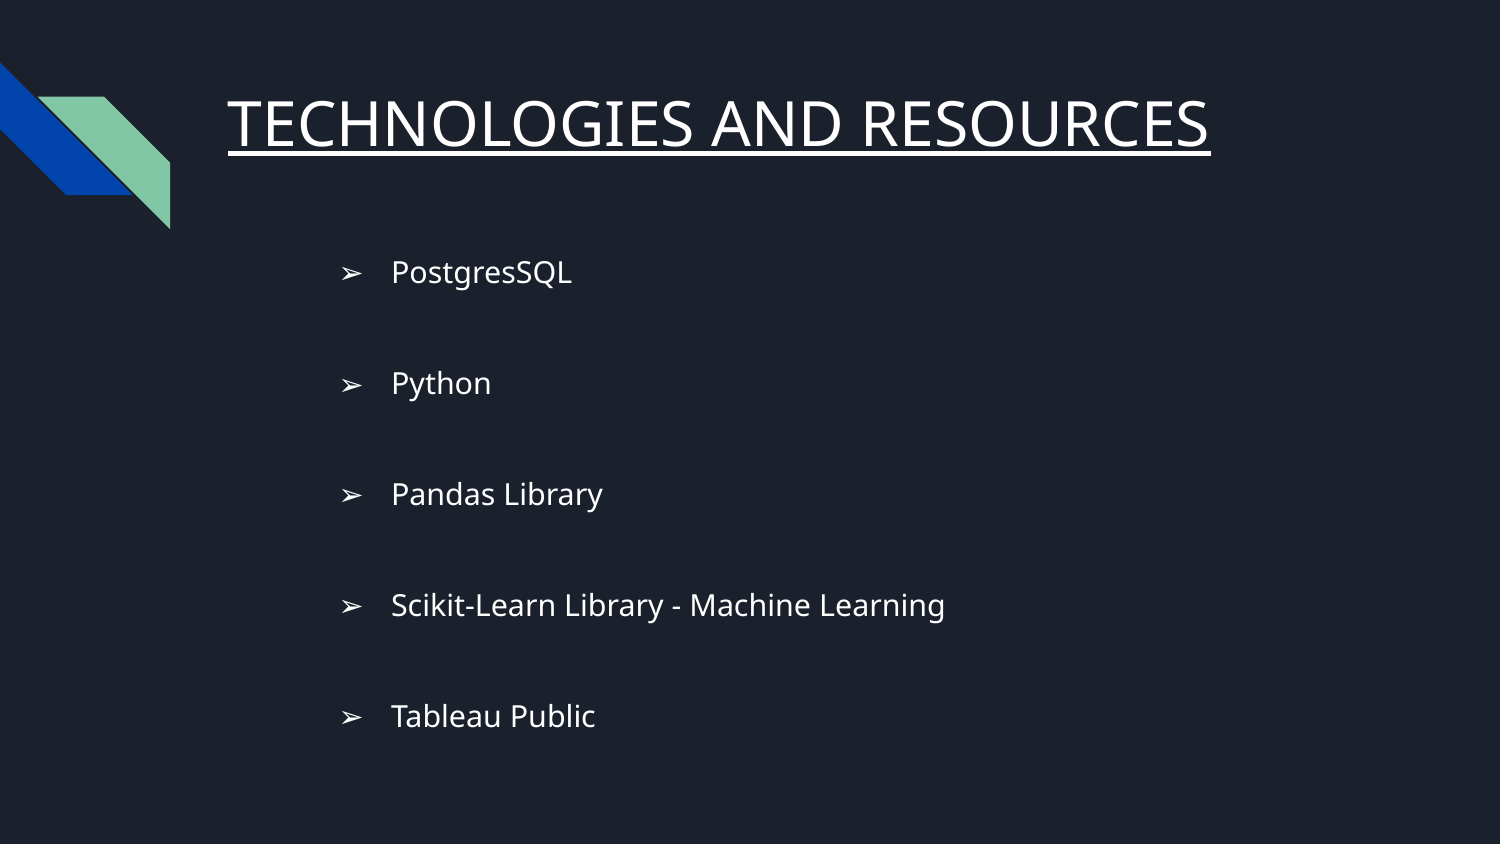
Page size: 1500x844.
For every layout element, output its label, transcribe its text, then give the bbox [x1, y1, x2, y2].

list PostgresSQL Python Pandas Library Scikit-Learn Library - Machine Learning Tableau Public [226, 240, 1381, 747]
title TECHNOLOGIES AND RESOURCES [212, 64, 1368, 215]
